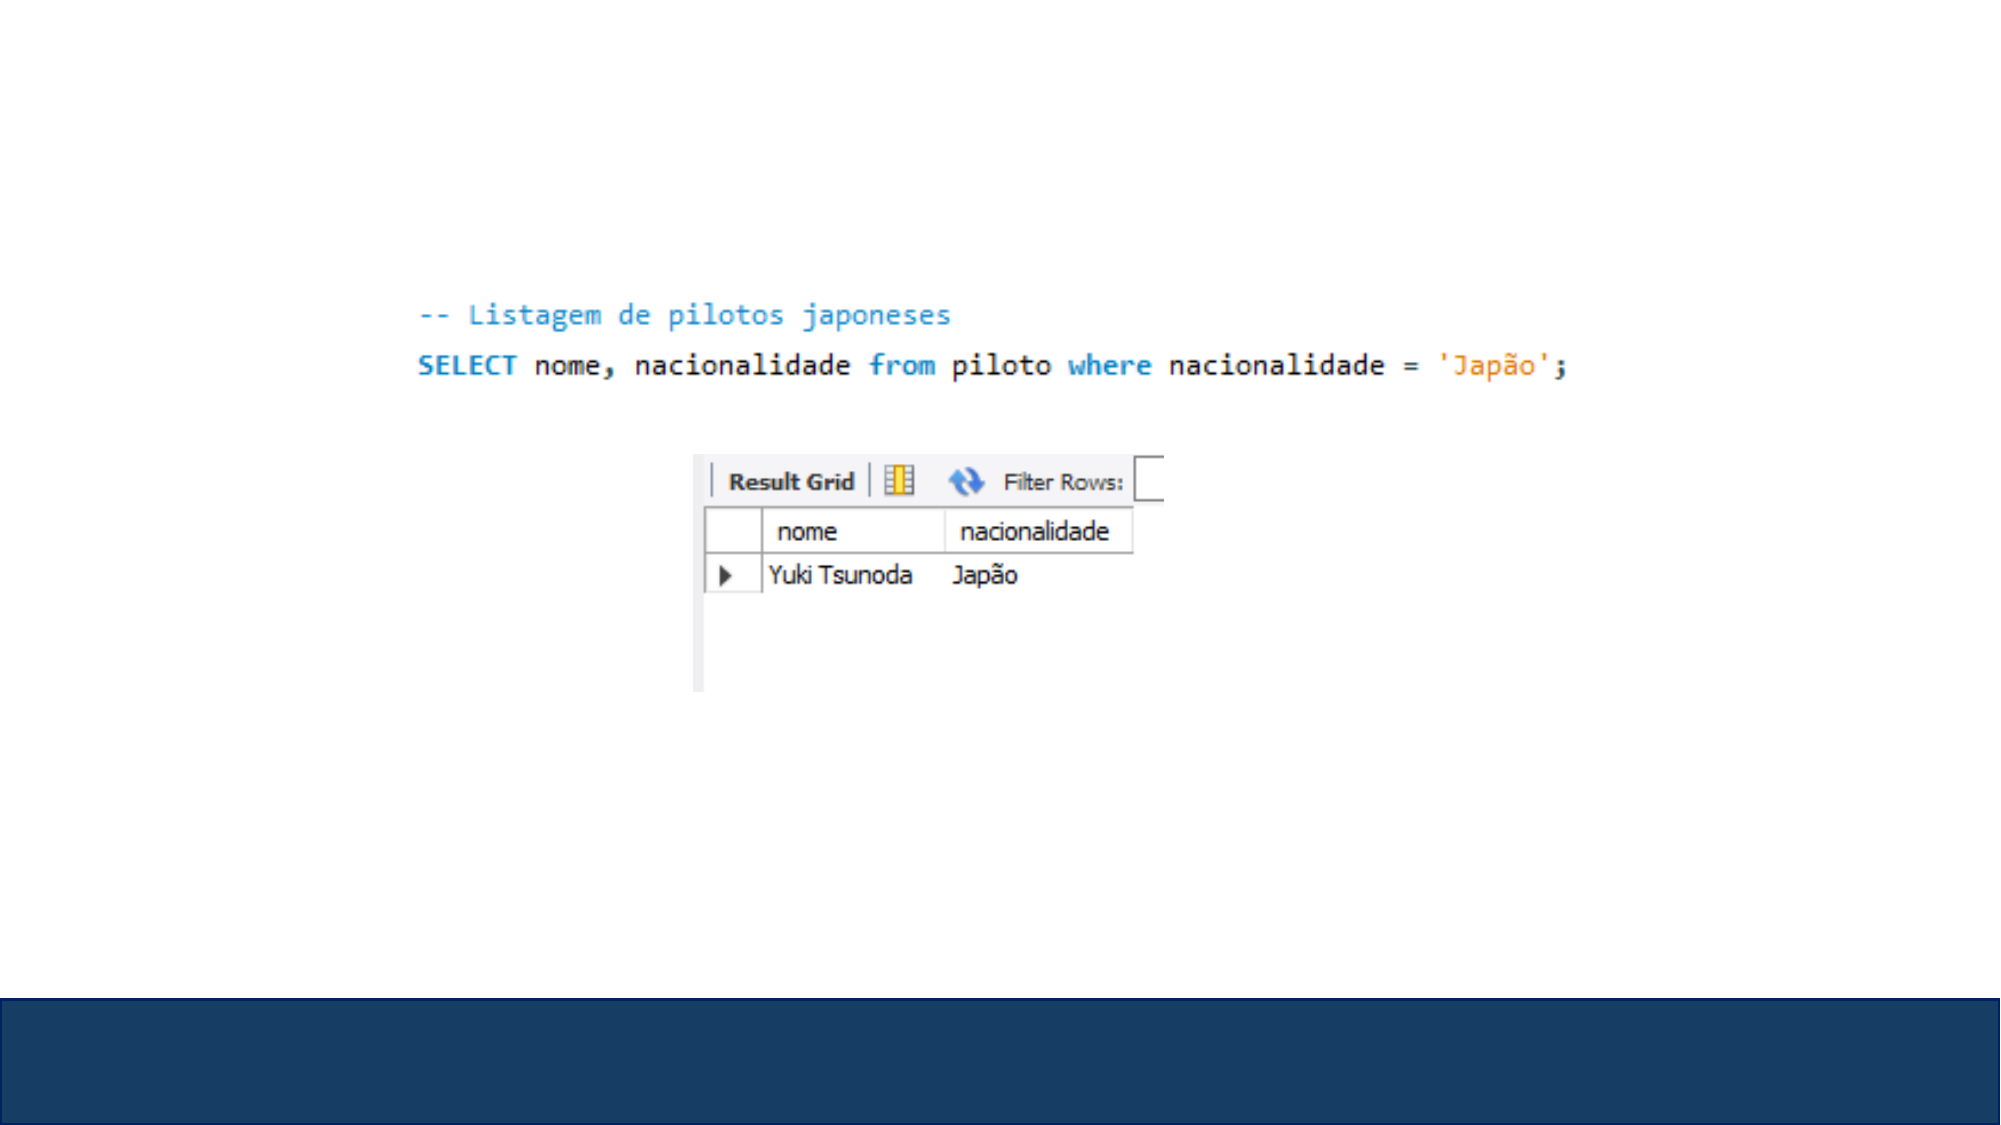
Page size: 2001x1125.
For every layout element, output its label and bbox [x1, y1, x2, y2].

text_box [0, 998, 2000, 1125]
picture [693, 454, 1165, 693]
picture [398, 289, 1601, 410]
